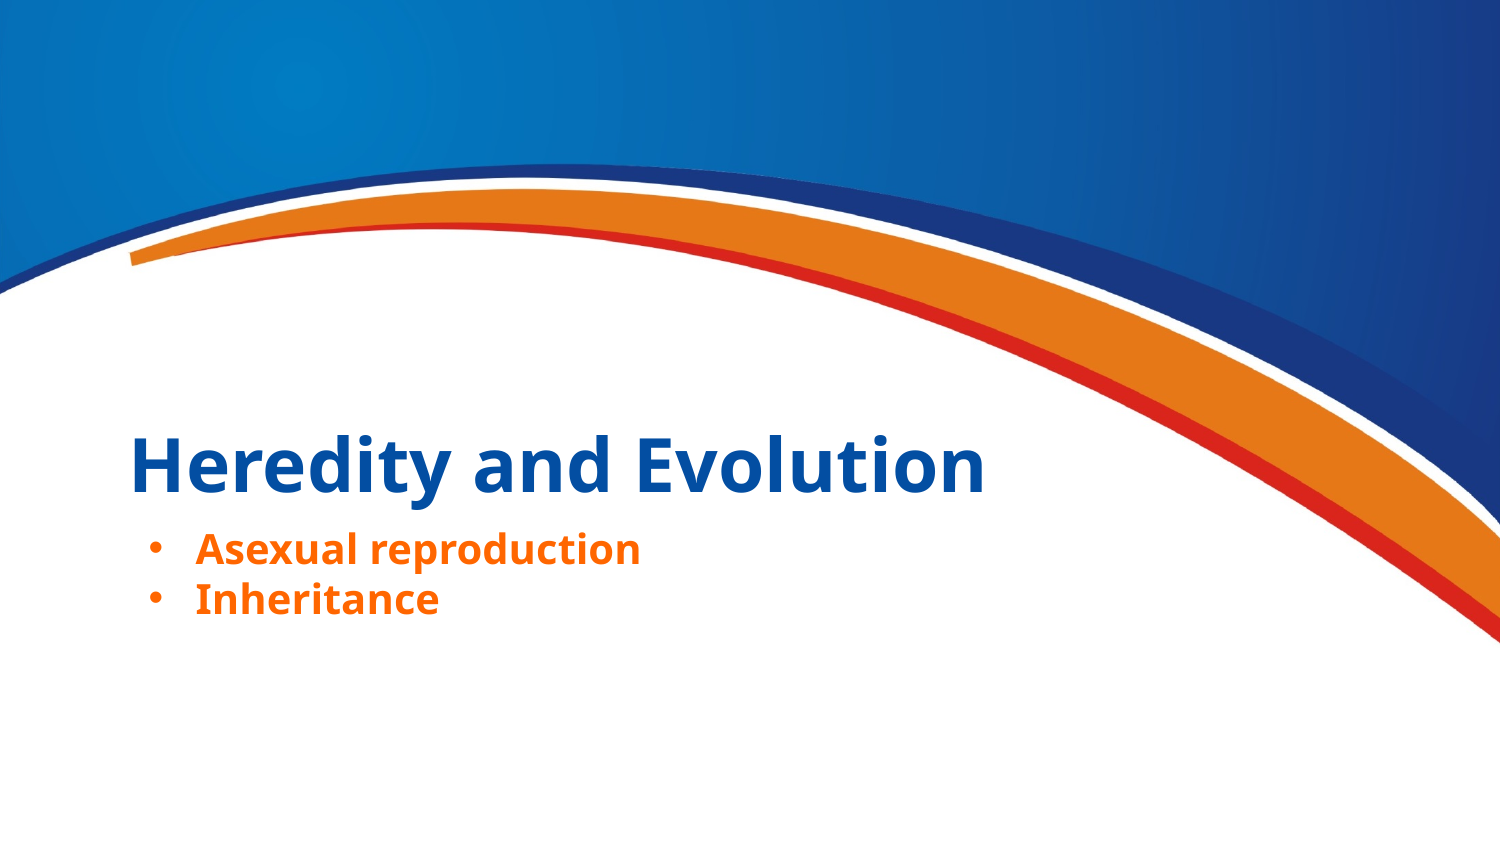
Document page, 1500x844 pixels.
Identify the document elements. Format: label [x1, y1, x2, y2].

picture [0, 0, 1500, 649]
